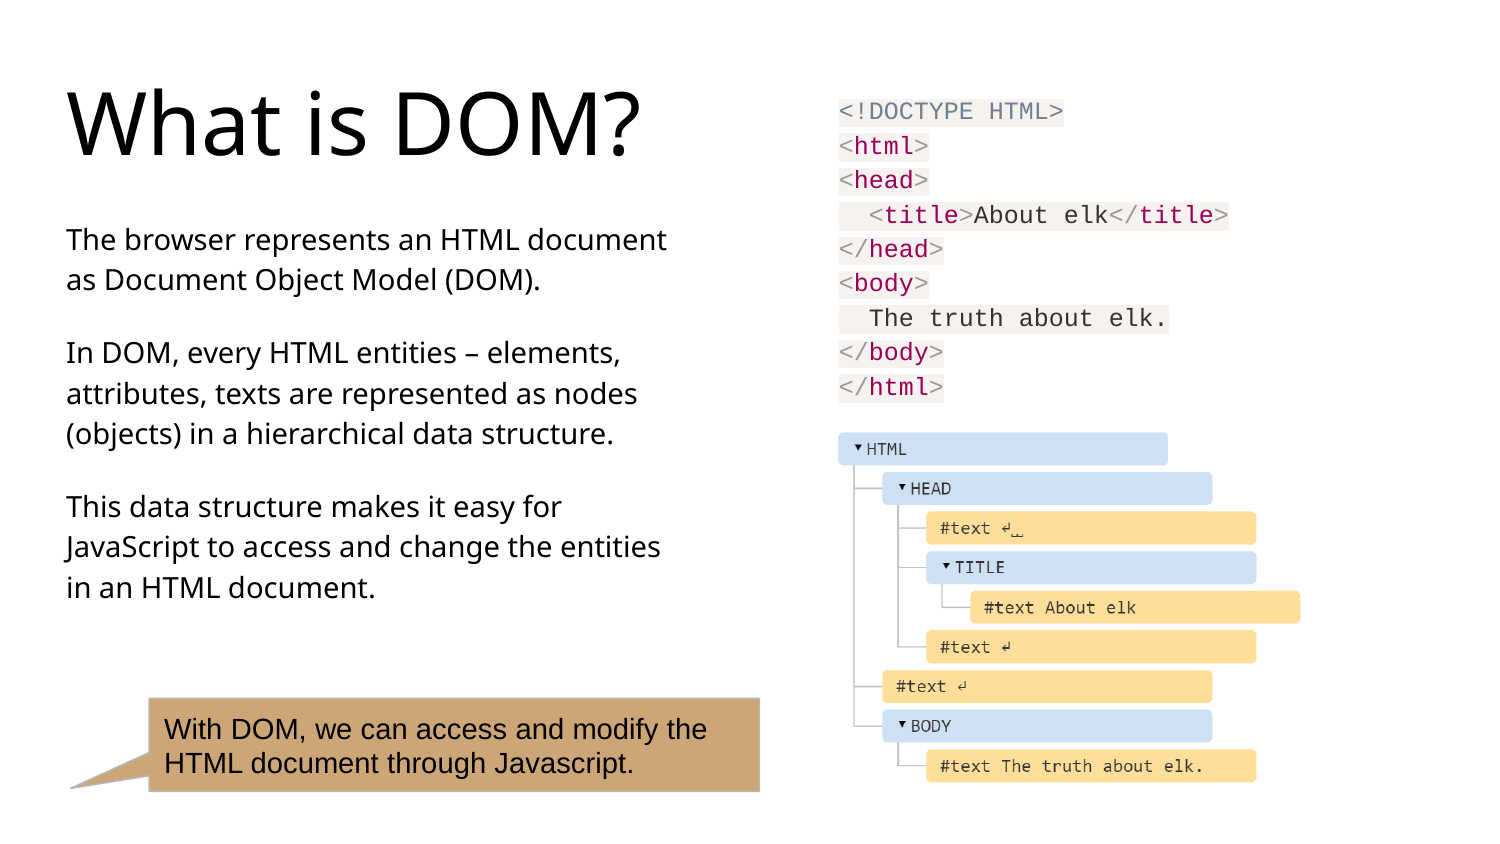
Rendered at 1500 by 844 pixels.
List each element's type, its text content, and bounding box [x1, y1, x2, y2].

text_box <!DOCTYPE HTML> <html> <head> <title>About elk</title> </head> <body> The truth about elk. </body> </html> [823, 75, 1481, 415]
title What is DOM? [51, 51, 1449, 189]
picture [823, 425, 1306, 792]
text_box With DOM, we can access and modify the HTML document through Javascript. [70, 698, 760, 792]
list The browser represents an HTML document as Document Object Model (DOM). In DOM, every HTML entities – elements, attributes, texts are represented as nodes (objects) in a hierarchical data structure. This data structure makes it easy for JavaScript to access and change the entities in an HTML document. [51, 200, 708, 752]
